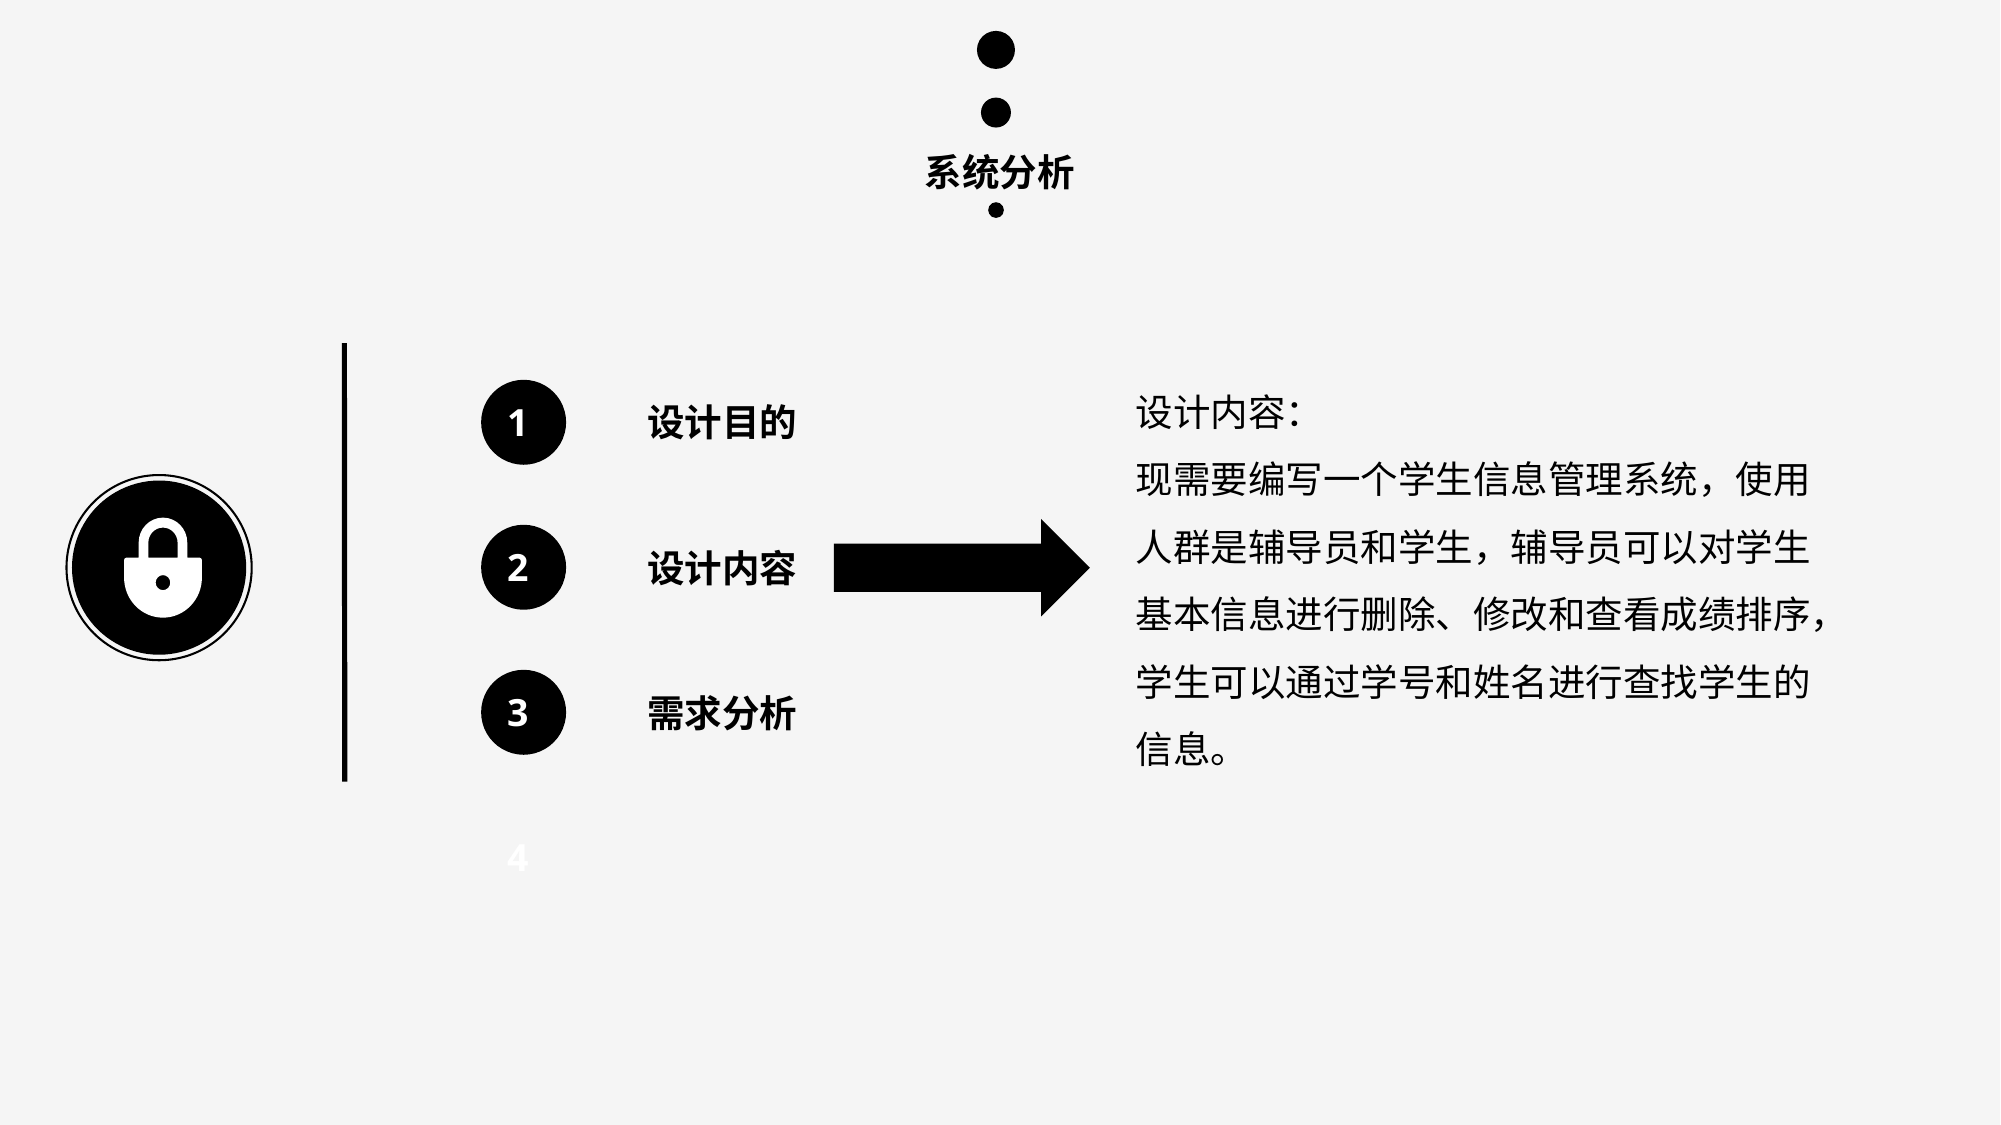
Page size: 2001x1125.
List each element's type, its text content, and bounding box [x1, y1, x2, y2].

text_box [344, 343, 813, 888]
text_box [987, 202, 1005, 219]
text_box 设计内容： 现需要编写一个学生信息管理系统，使用人群是辅导员和学生，辅导员可以对学生基本信息进行删除、修改和查看成绩排序，学生可以通过学号和姓名进行查找学生的信息。 [1121, 359, 1839, 779]
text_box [66, 475, 252, 661]
text_box [833, 518, 1090, 617]
text_box 系统分析 [910, 141, 1090, 202]
text_box [975, 29, 1017, 70]
text_box [979, 96, 1013, 129]
